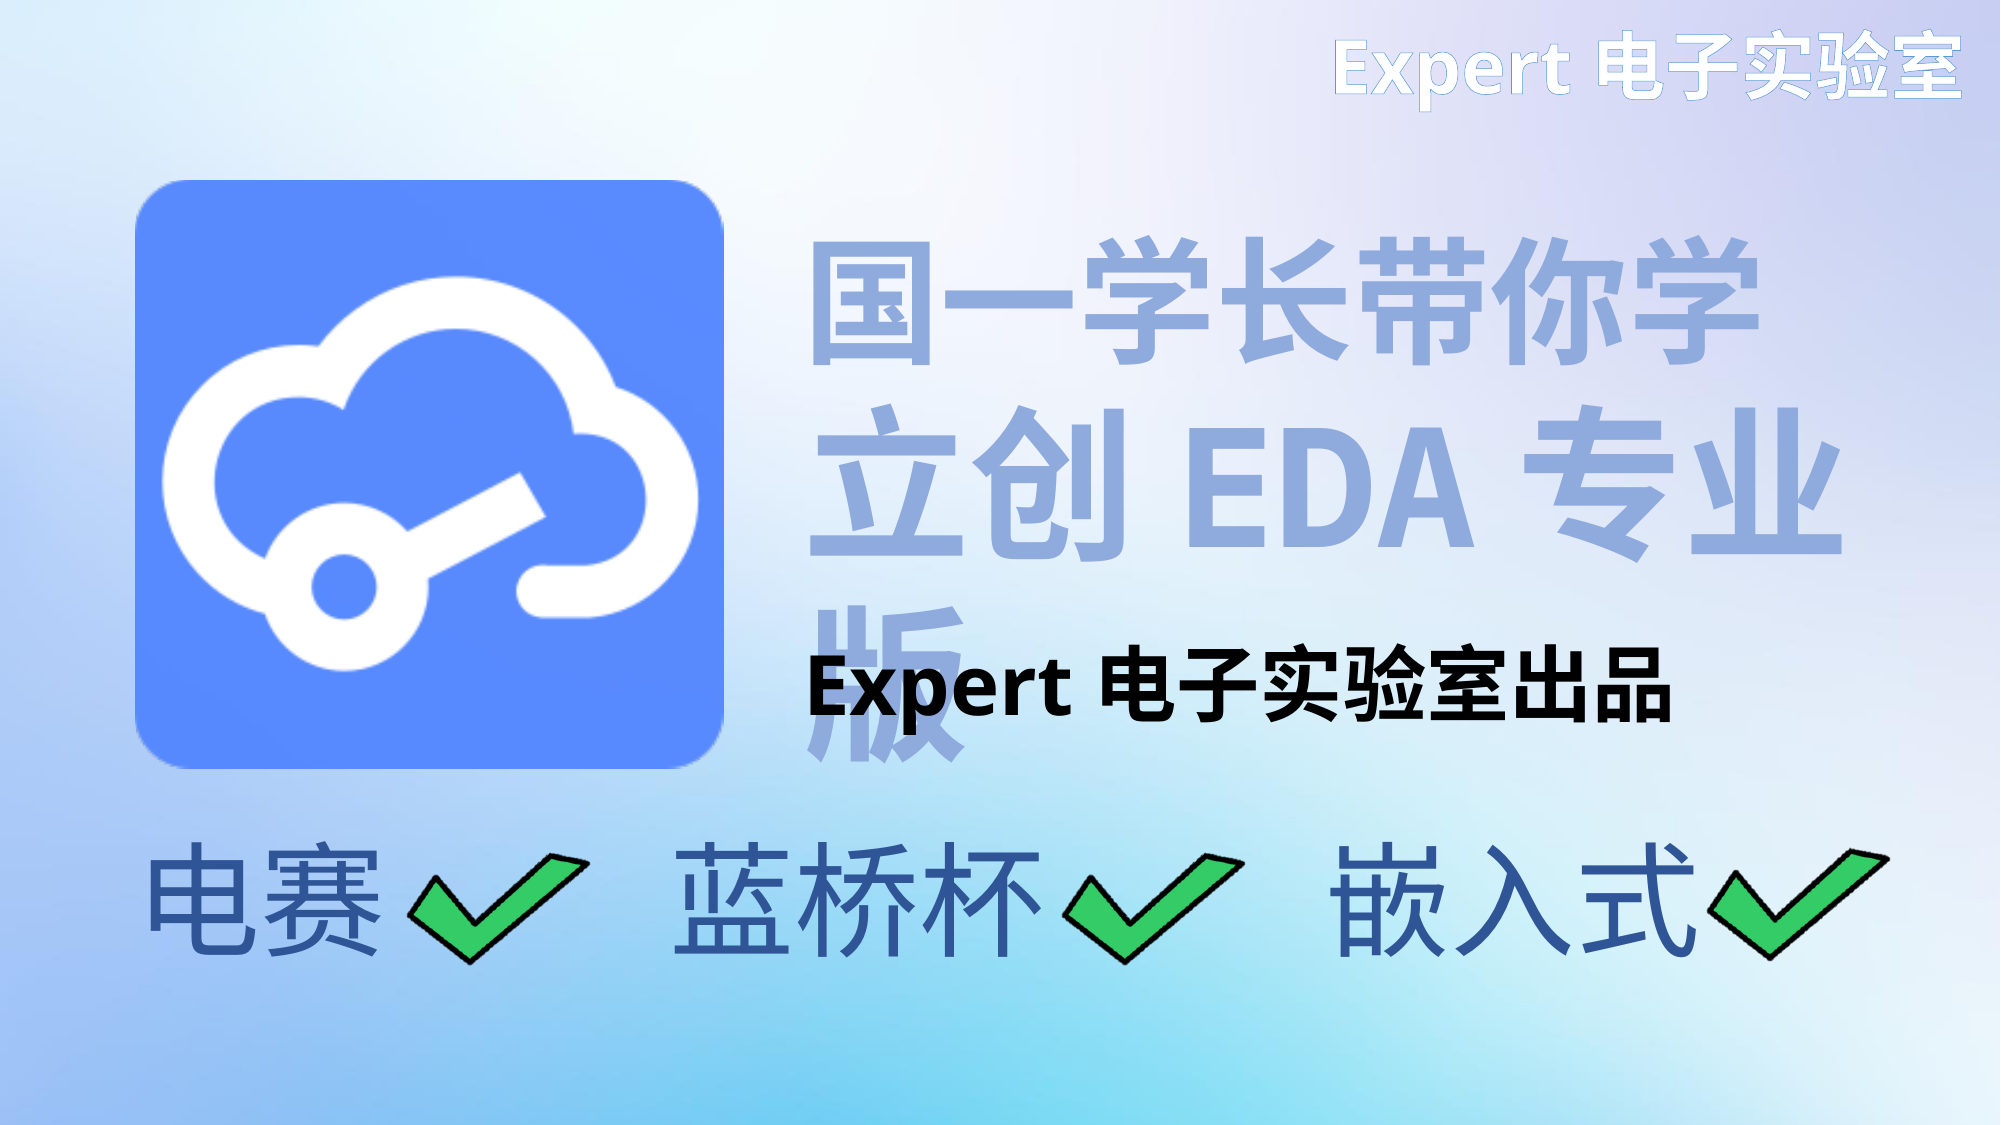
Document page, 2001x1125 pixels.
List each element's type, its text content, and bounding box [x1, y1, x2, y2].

picture [0, 0, 2000, 1125]
text_box Expert电子实验室出品 [788, 624, 1764, 740]
text_box 嵌入式 [1308, 815, 1680, 981]
text_box 电赛 [86, 815, 380, 981]
text_box 国一学长带你学 立创EDA专业版 [788, 208, 1984, 789]
text_box 蓝桥杯 [639, 815, 1035, 981]
